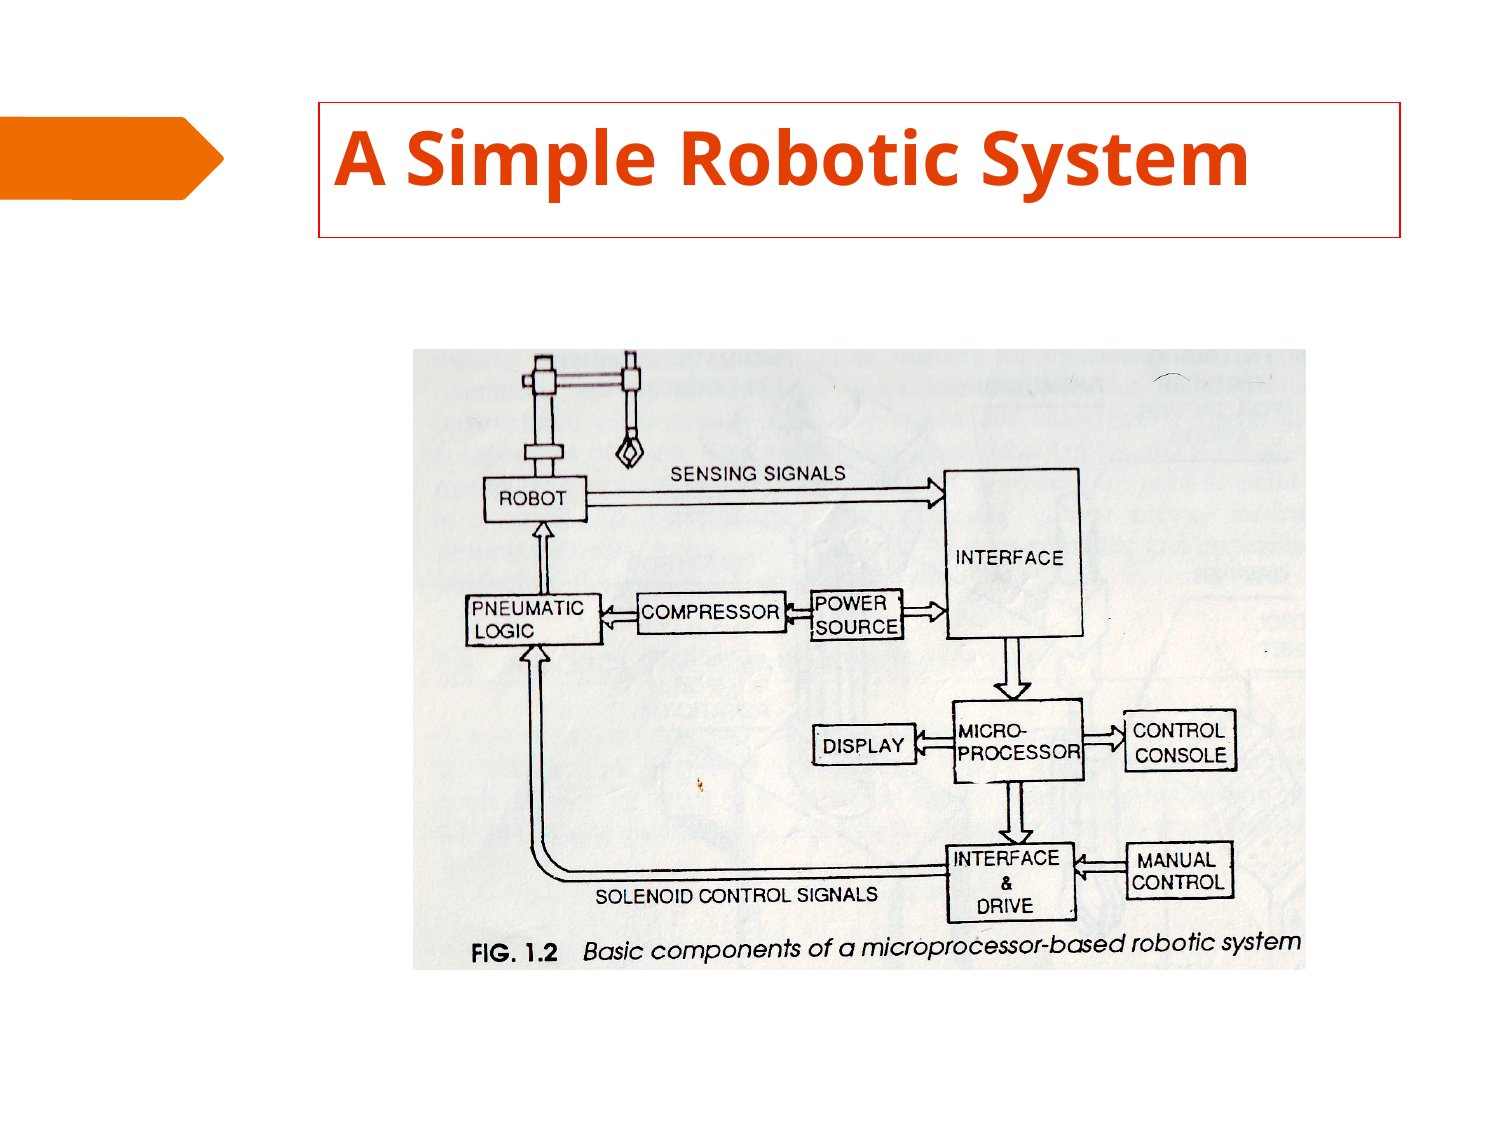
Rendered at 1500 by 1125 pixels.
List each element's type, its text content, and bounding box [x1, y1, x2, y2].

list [413, 349, 1306, 971]
title A Simple Robotic System [319, 102, 1400, 238]
